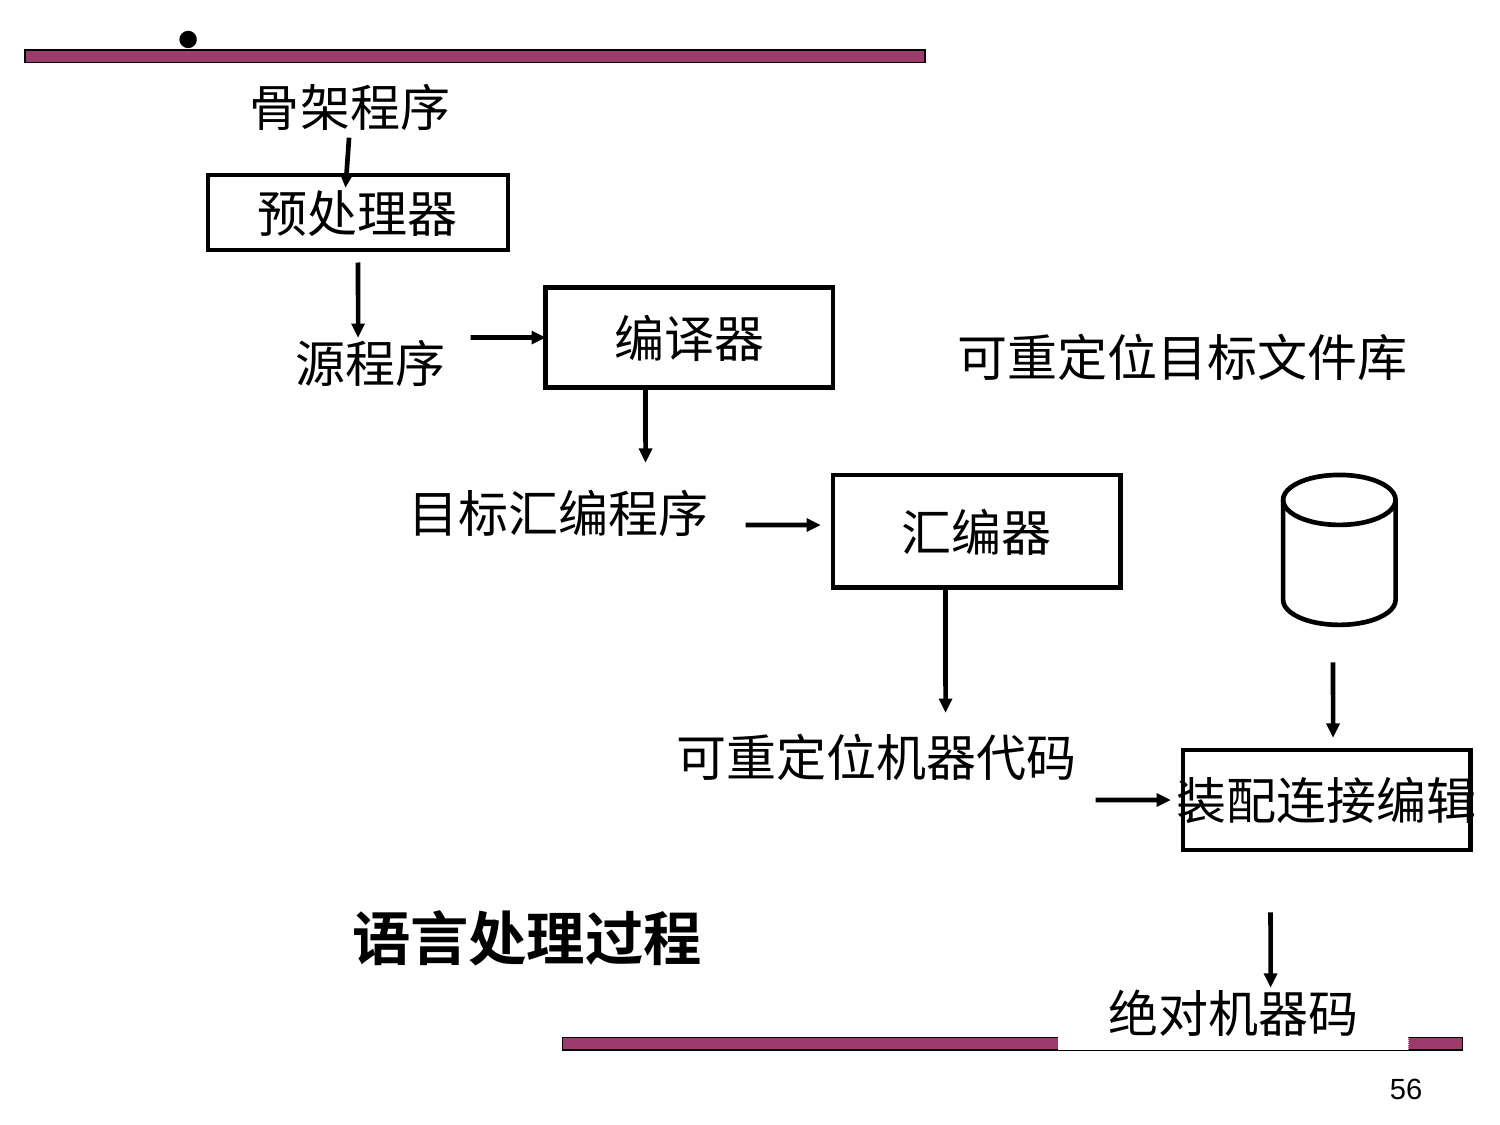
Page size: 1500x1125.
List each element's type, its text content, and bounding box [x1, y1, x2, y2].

text_box 目标汇编程序 [395, 474, 721, 550]
text_box 编译器 [545, 287, 833, 388]
text_box [639, 387, 652, 463]
list [162, 0, 1438, 1125]
text_box 可重定位机器代码 [645, 712, 1096, 800]
text_box 源程序 [245, 324, 496, 400]
text_box 预处理器 [207, 174, 508, 250]
text_box 汇编器 [833, 474, 1121, 588]
text_box [1264, 912, 1277, 988]
text_box [745, 518, 821, 532]
text_box [1283, 474, 1396, 625]
text_box 装配连接编辑 [1182, 750, 1471, 850]
text_box 骨架程序 [187, 74, 513, 138]
text_box [939, 587, 952, 713]
text_box [340, 138, 353, 188]
text_box [470, 331, 546, 344]
text_box 可重定位目标文件库 [995, 324, 1371, 388]
text_box 语言处理过程 [258, 862, 796, 1013]
text_box [1095, 793, 1171, 807]
text_box 绝对机器码 [1058, 974, 1409, 1050]
text_box [351, 262, 365, 338]
text_box [1326, 662, 1340, 738]
